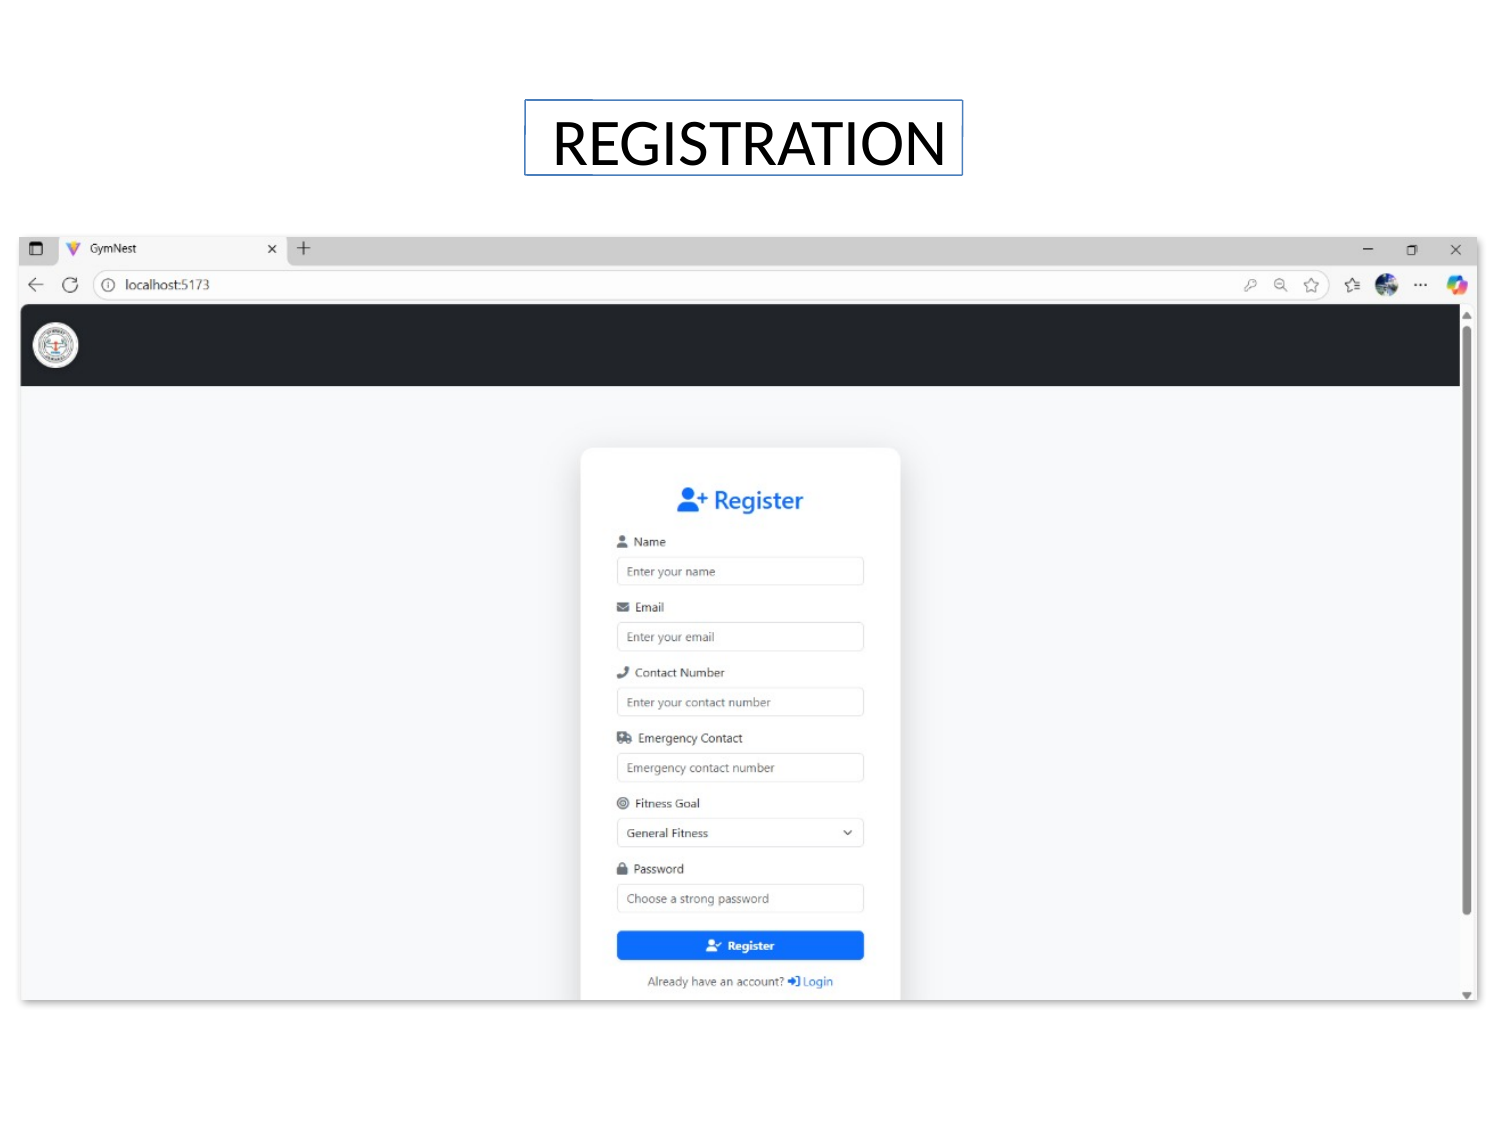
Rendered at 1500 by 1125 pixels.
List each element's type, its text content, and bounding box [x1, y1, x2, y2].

picture [19, 237, 1477, 1001]
title REGISTRATION [75, 45, 1425, 233]
